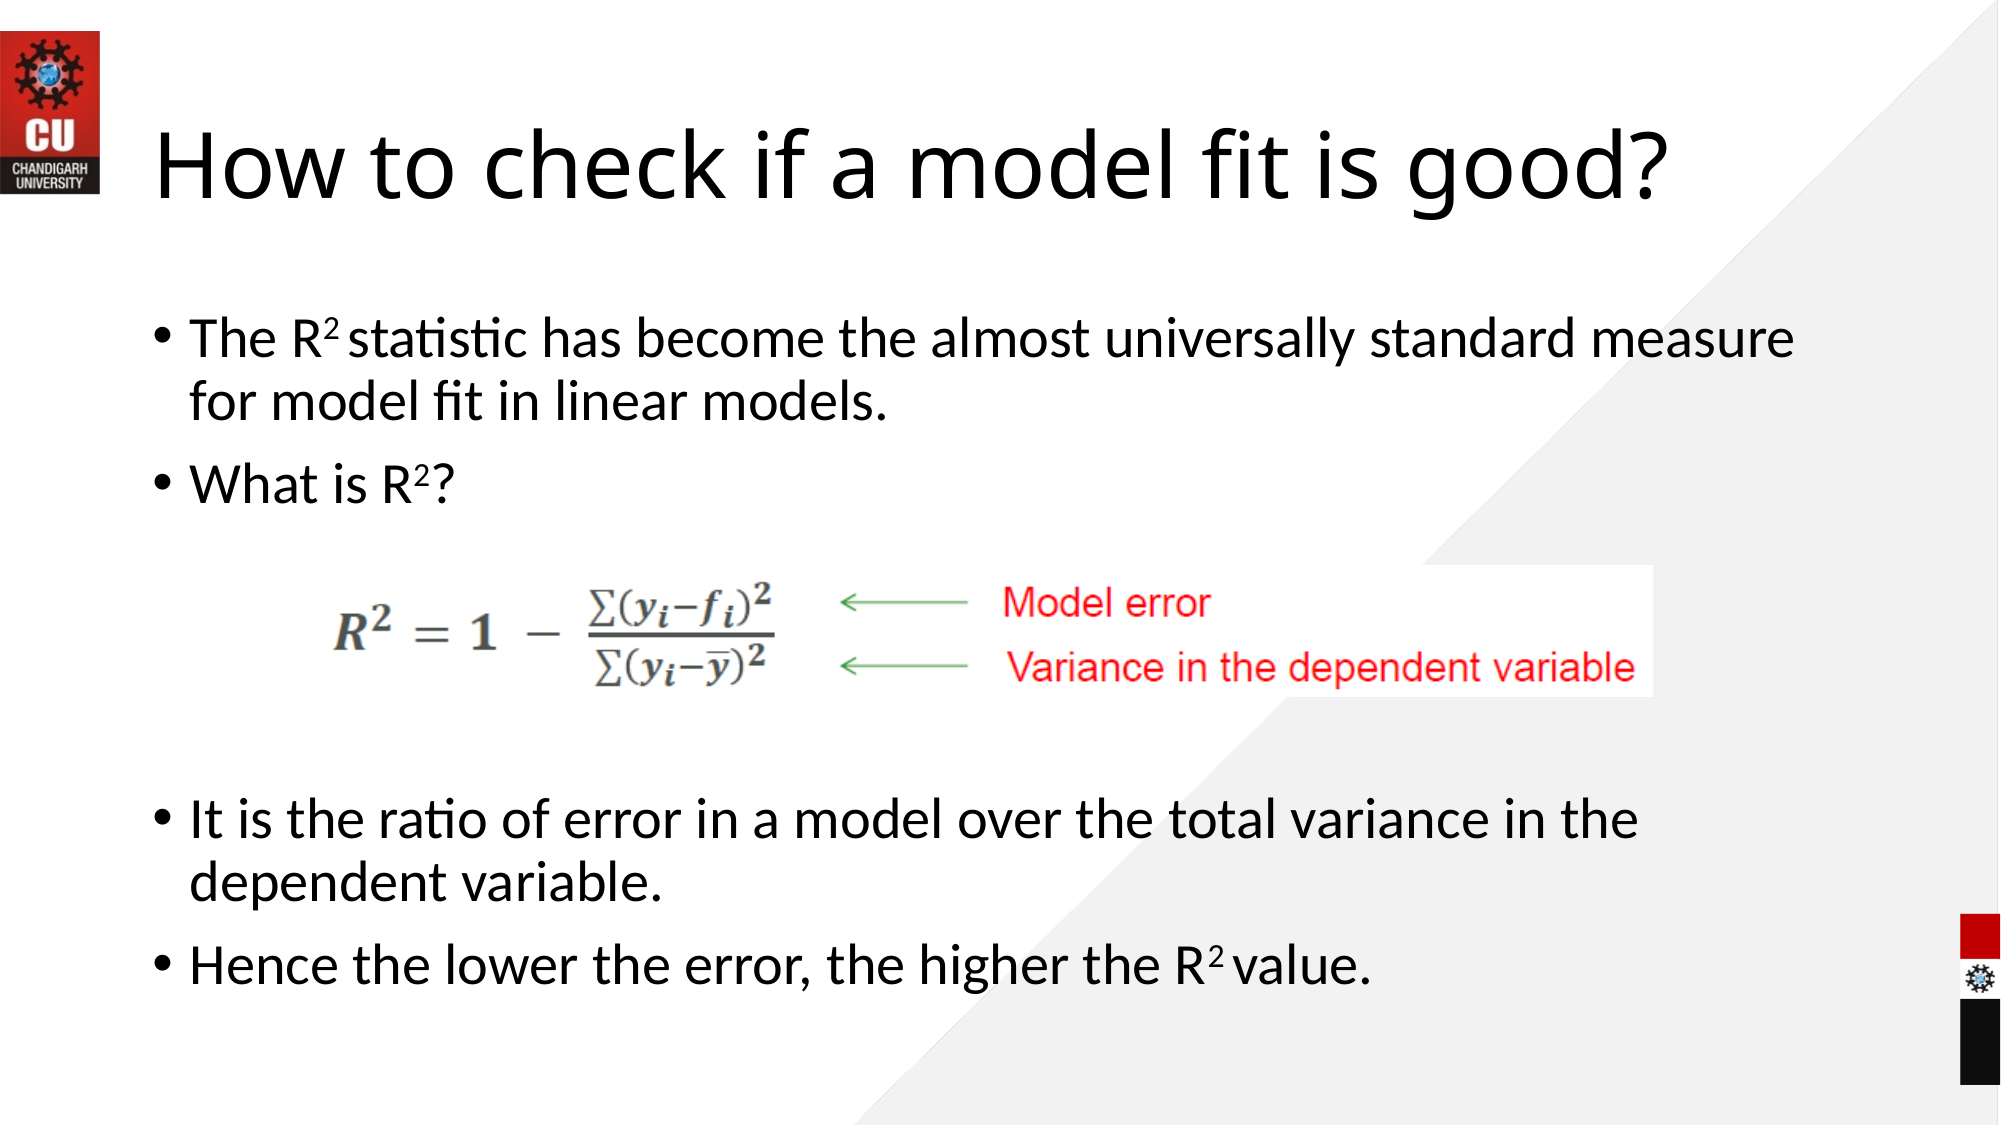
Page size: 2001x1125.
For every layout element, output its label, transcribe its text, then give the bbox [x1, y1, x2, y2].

title How to check if a model fit is good? [137, 59, 1863, 278]
list The R2 statistic has become the almost universally standard measure for model fit in linear models. What is R2? It is the ratio of error in a model over the total variance in the dependent variable. Hence the lower the error, the higher the R2 value. [137, 299, 1863, 1014]
picture [0, 0, 2001, 1125]
